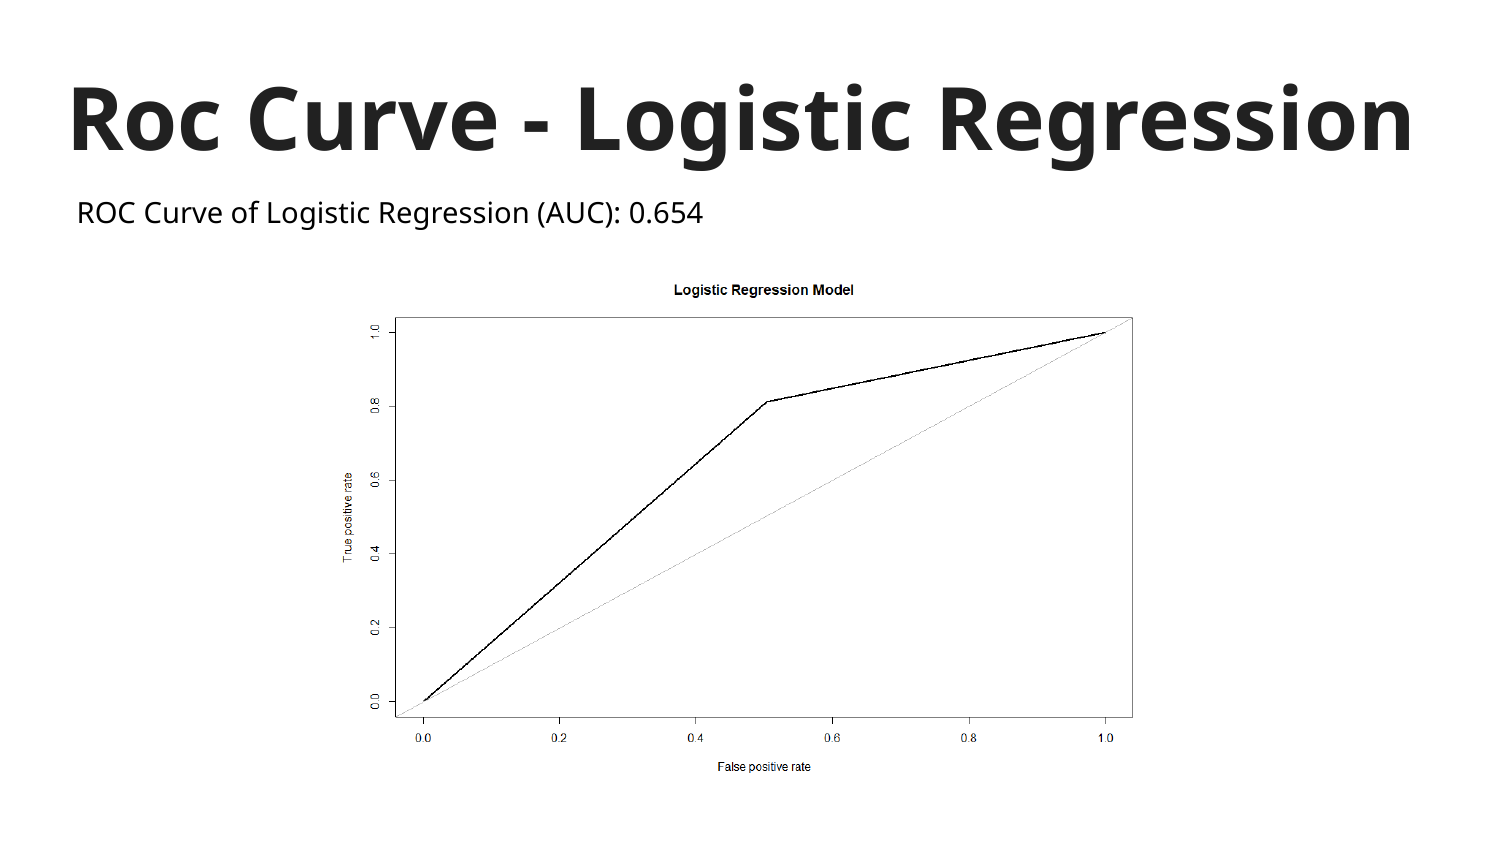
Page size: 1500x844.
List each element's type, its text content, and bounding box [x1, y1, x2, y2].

title Roc Curve - Logistic Regression [51, 48, 1449, 180]
picture [337, 260, 1162, 788]
text_box ROC Curve of Logistic Regression (AUC): 0.654 [61, 179, 912, 267]
